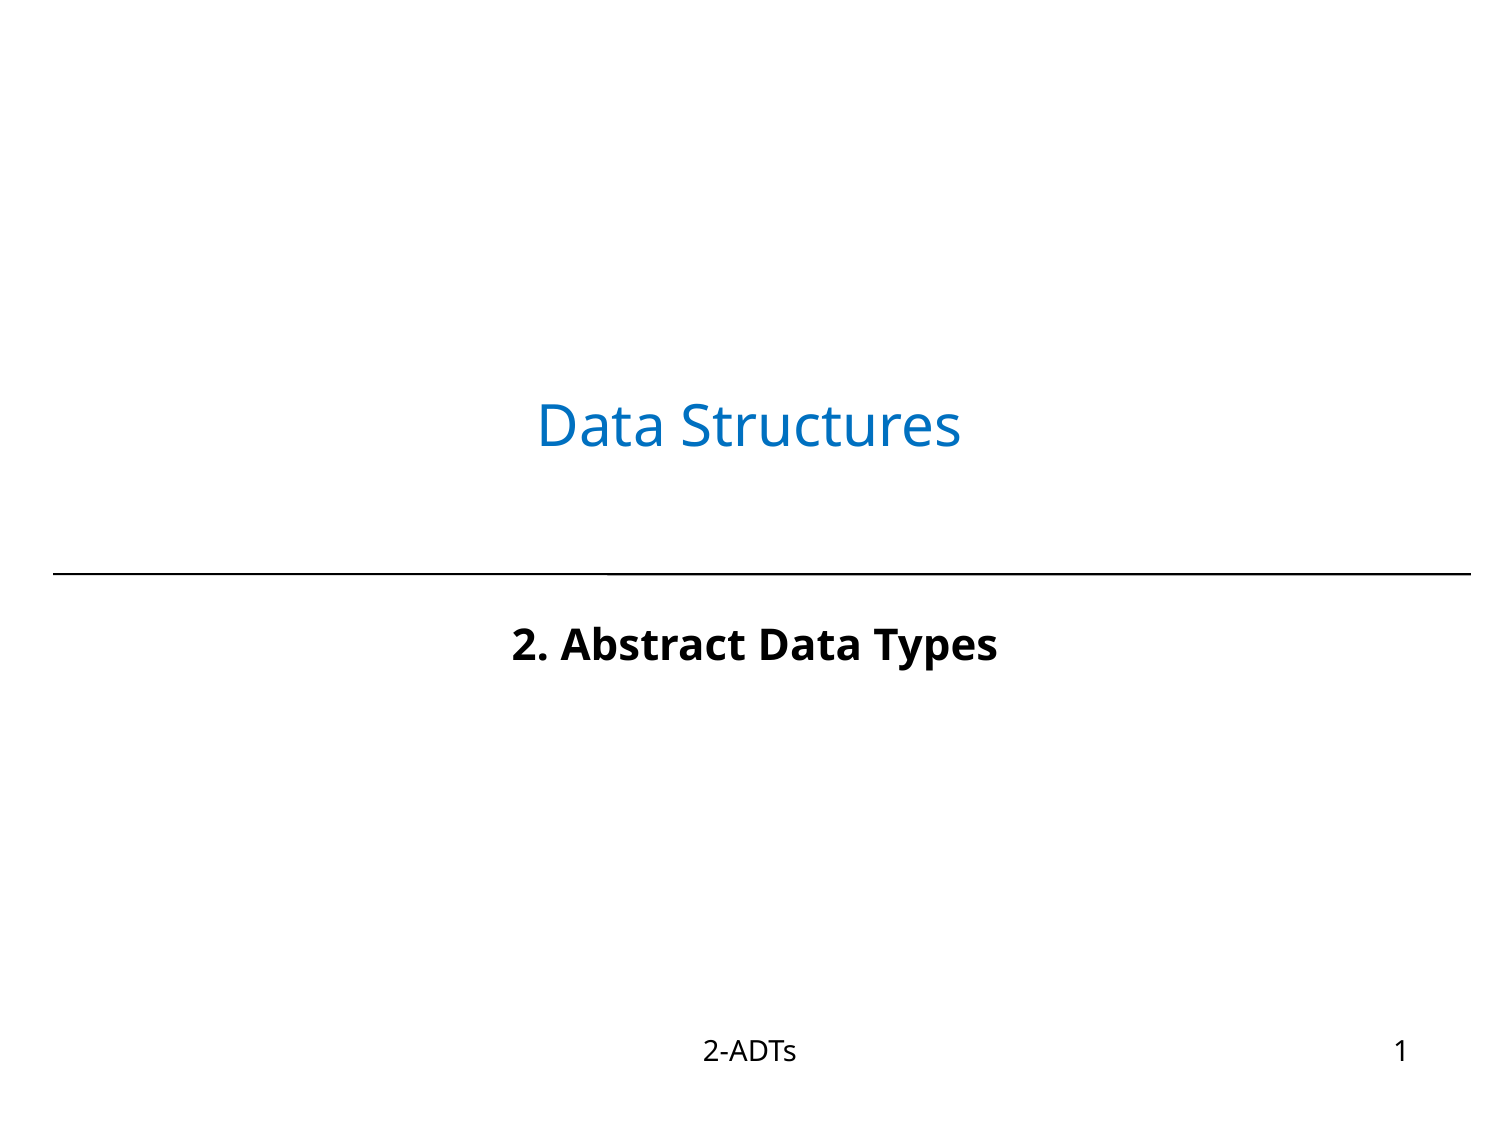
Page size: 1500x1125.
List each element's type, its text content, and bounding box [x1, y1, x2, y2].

subtitle 2. Abstract Data Types [229, 609, 1281, 898]
footer 2-ADTs [512, 1024, 988, 1103]
title Data Structures [111, 302, 1388, 544]
slide_number 1 [1074, 1024, 1426, 1103]
